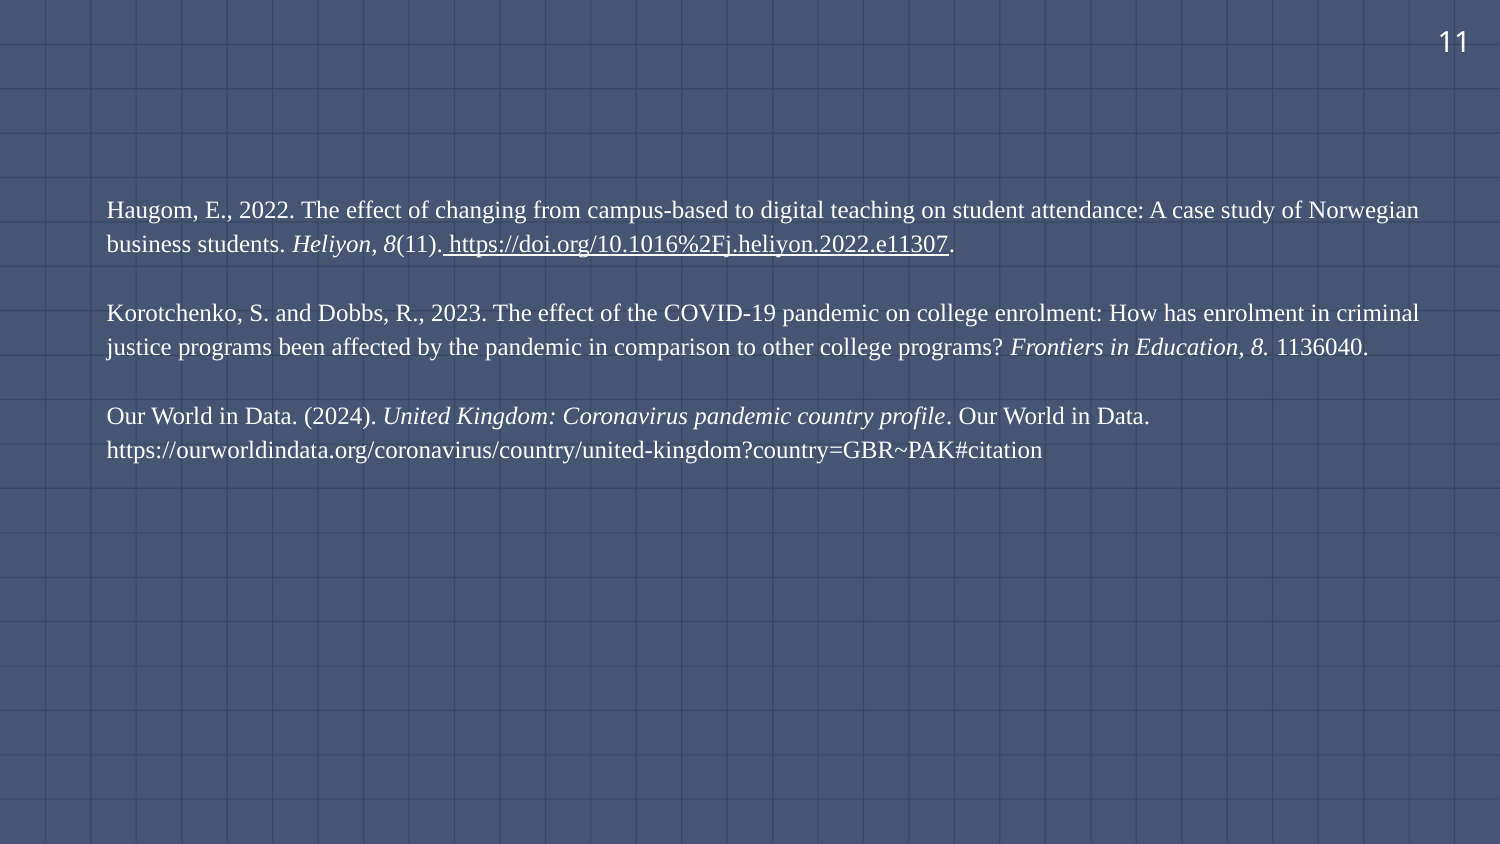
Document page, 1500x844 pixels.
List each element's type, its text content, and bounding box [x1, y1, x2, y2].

slide_number 11 [1408, 0, 1500, 88]
text_box Haugom, E., 2022. The effect of changing from campus-based to digital teaching on student attendance: A case study of Norwegian business students. Heliyon, 8(11). https://doi.org/10.1016%2Fj.heliyon.2022.e11307. Korotchenko, S. and Dobbs, R., 2023. The effect of the COVID-19 pandemic on college enrolment: How has enrolment in criminal justice programs been affected by the pandemic in comparison to other college programs? Frontiers in Education, 8. 1136040. Our World in Data. (2024). United Kingdom: Coronavirus pandemic country profile. Our World in Data. https://ourworldindata.org/coronavirus/country/united-kingdom?country=GBR~PAK#citation [16, 173, 1460, 403]
